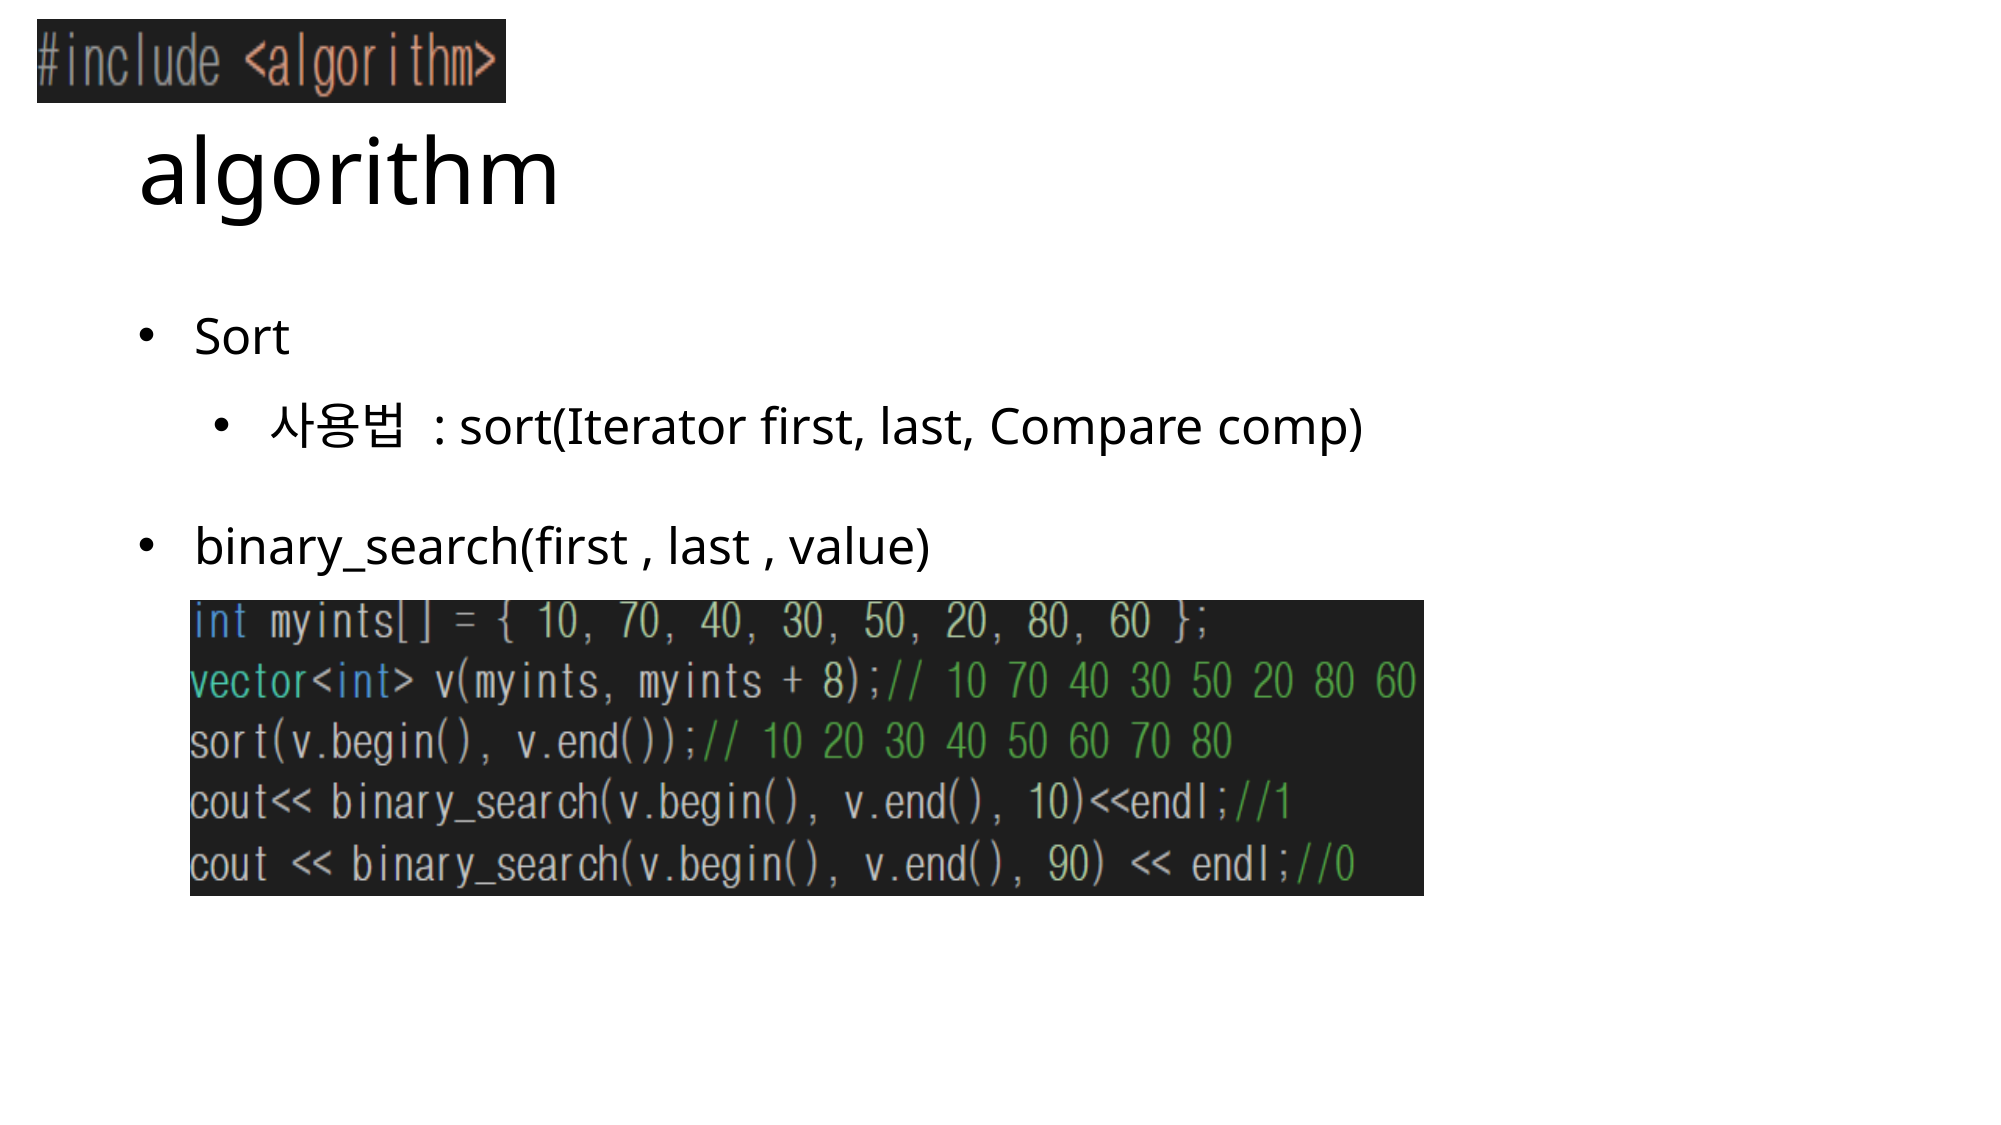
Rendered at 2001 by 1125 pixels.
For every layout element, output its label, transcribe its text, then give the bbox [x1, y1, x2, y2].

picture [190, 600, 1424, 896]
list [37, 19, 506, 103]
text_box Sort 사용법 : sort(Iterator first, last, Compare comp) binary_search(first , last , value) [123, 267, 1566, 1125]
title algorithm [123, 102, 1849, 247]
